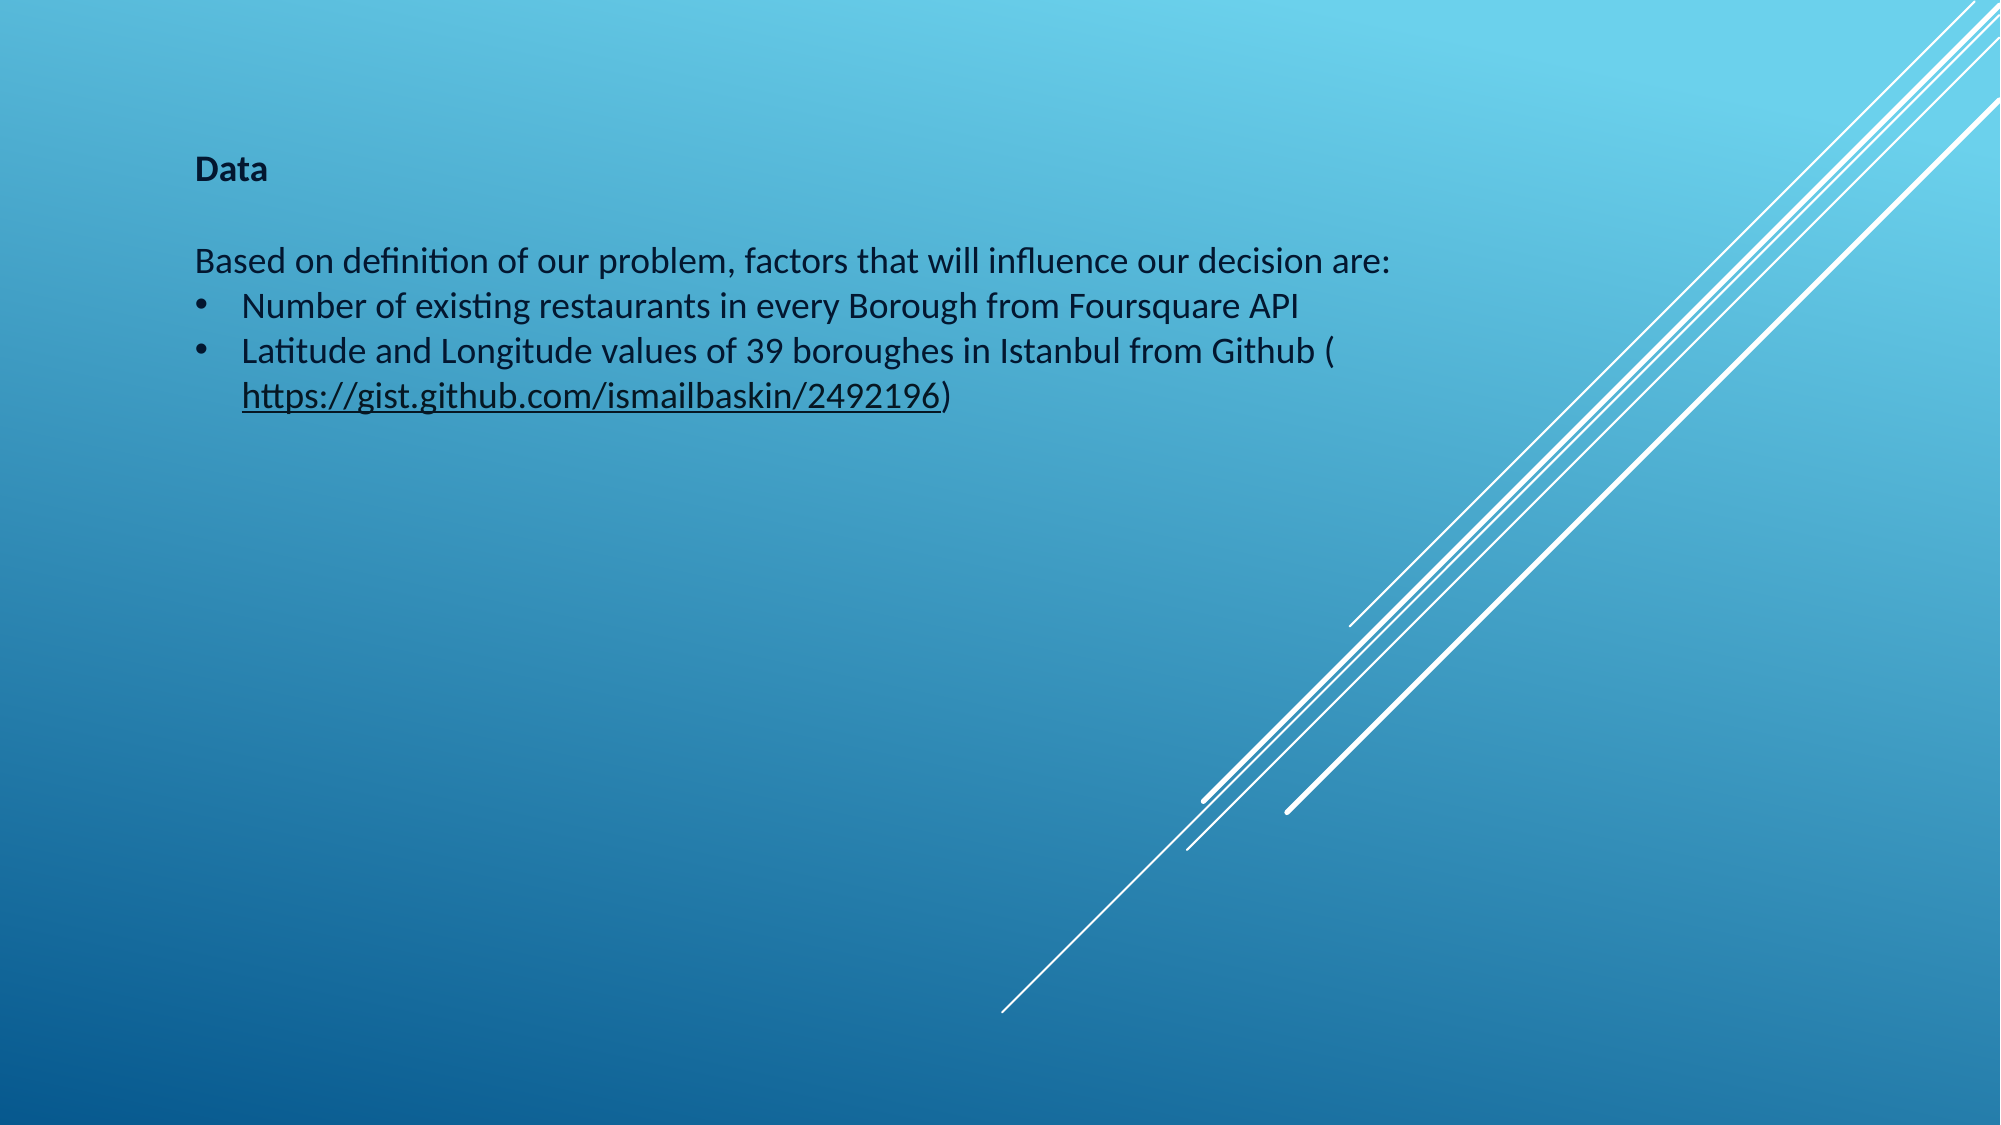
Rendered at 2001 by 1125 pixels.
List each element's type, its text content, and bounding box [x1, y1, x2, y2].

text_box Data [180, 136, 284, 197]
text_box Based on definition of our problem, factors that will influence our decision are: Number of existing restaurants in every Borough from Foursquare API Latitude and Longitude values of 39 boroughes in Istanbul from Github (https://gist.github.com/ismailbaskin/2492196) [180, 228, 1839, 424]
